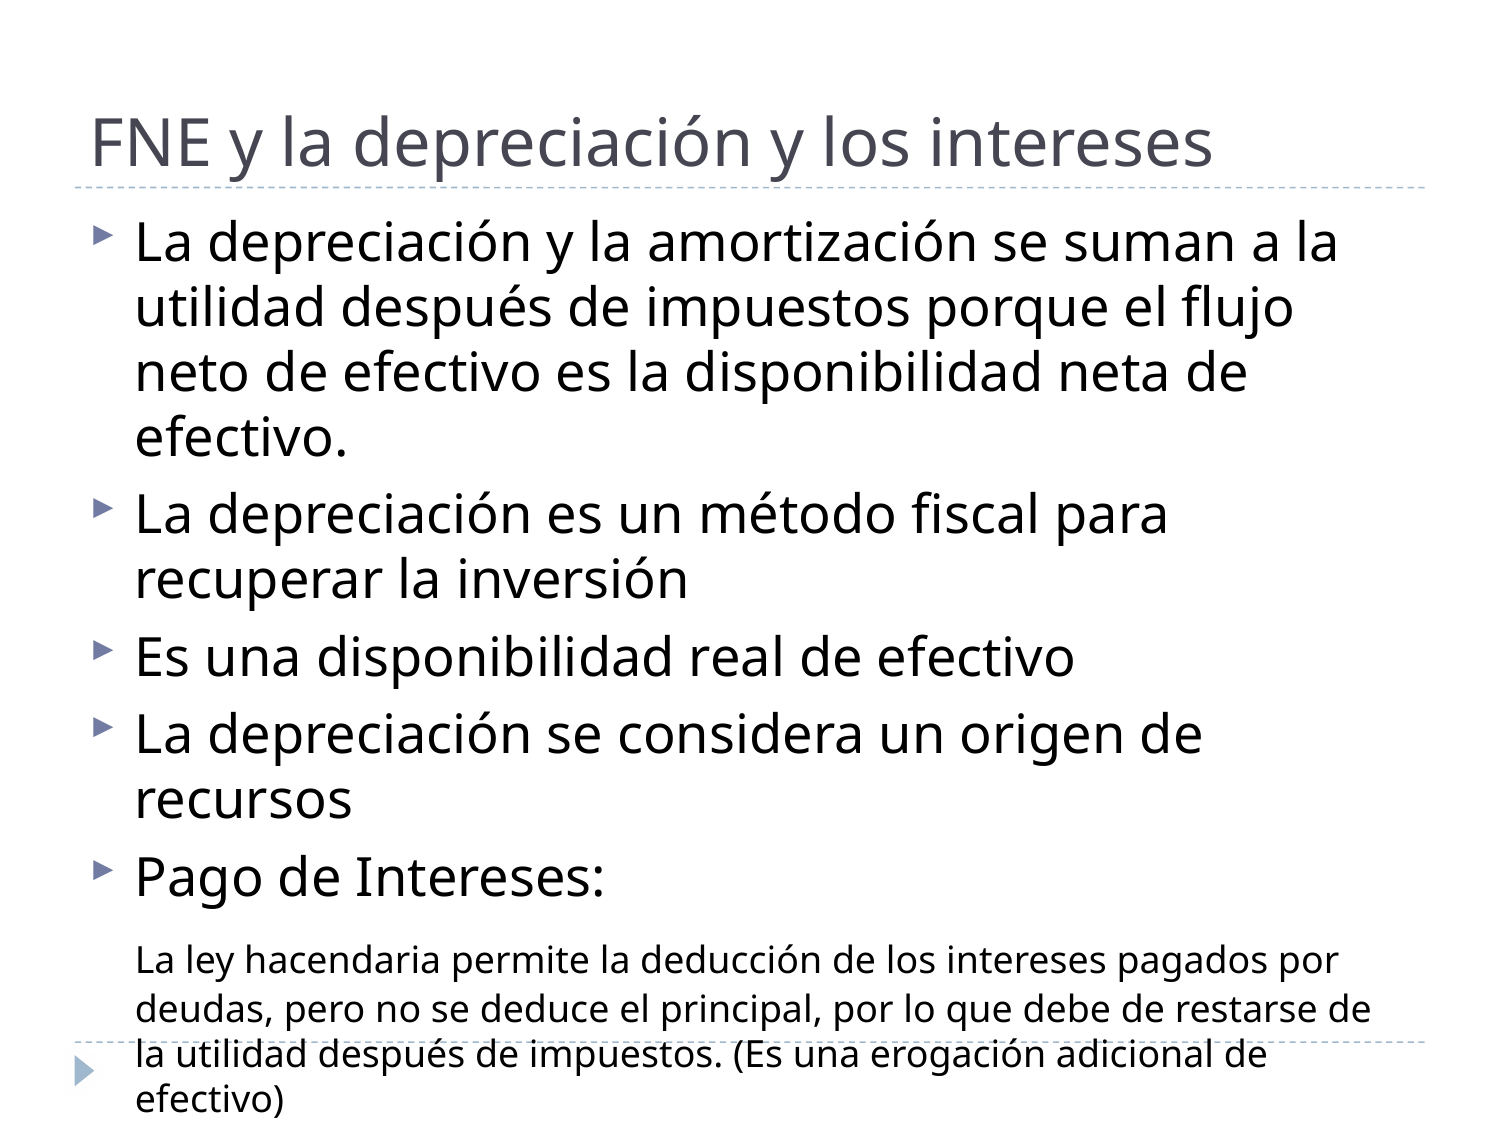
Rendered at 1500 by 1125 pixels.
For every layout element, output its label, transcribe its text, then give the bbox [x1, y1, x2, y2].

title FNE y la depreciación y los intereses [75, 24, 1425, 188]
list La depreciación y la amortización se suman a la utilidad después de impuestos porque el flujo neto de efectivo es la disponibilidad neta de efectivo. La depreciación es un método fiscal para recuperar la inversión Es una disponibilidad real de efectivo La depreciación se considera un origen de recursos Pago de Intereses: La ley hacendaria permite la deducción de los intereses pagados por deudas, pero no se deduce el principal, por lo que debe de restarse de la utilidad después de impuestos. (Es una erogación adicional de efectivo) [75, 200, 1425, 1010]
